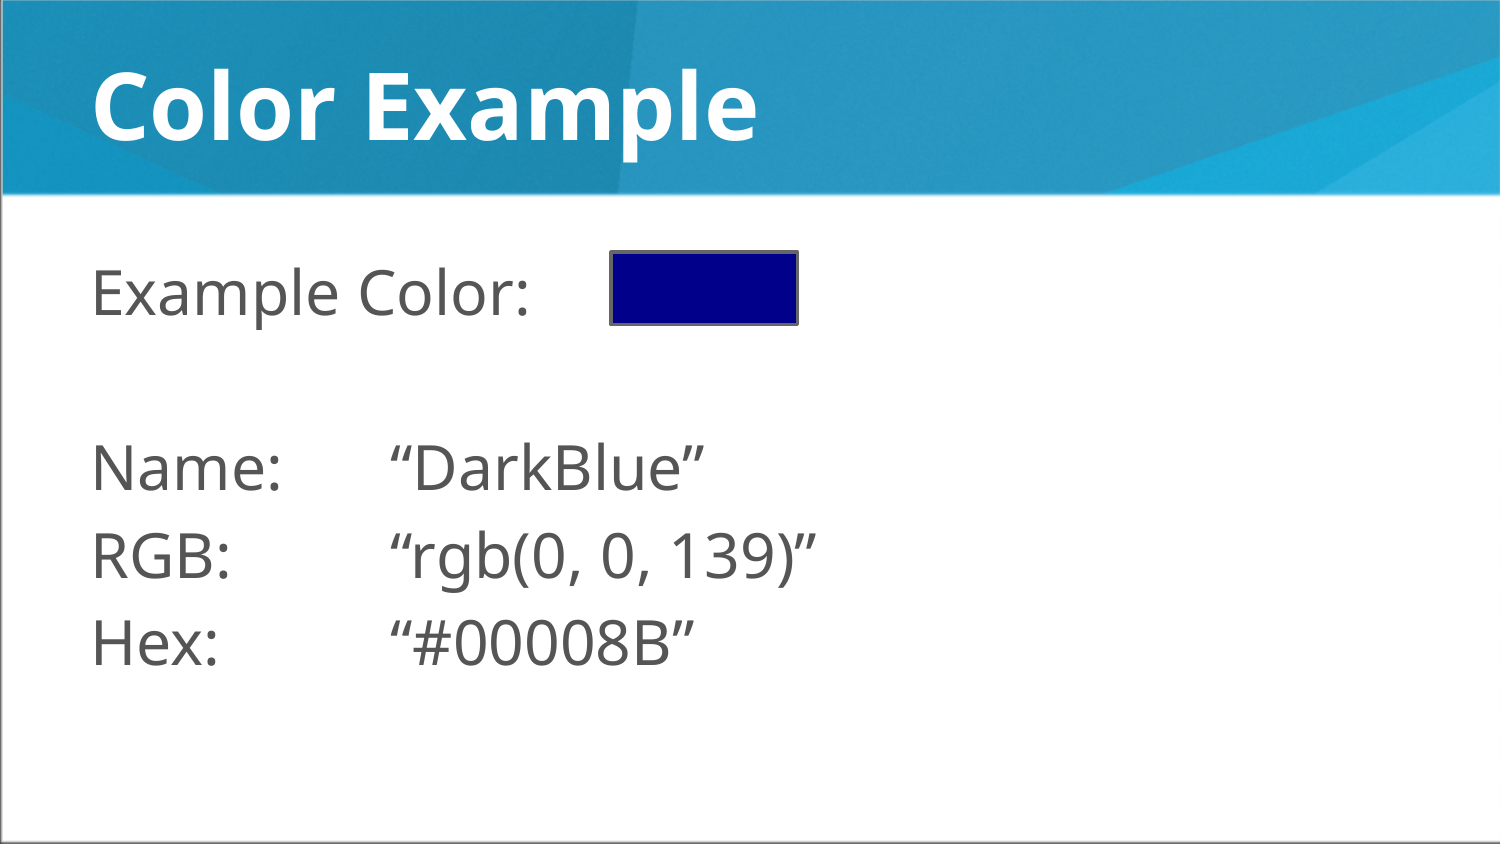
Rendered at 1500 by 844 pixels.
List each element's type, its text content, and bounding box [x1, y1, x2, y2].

title Color Example [75, 33, 1425, 175]
text_box [610, 251, 798, 325]
picture [0, 0, 1500, 844]
list Example Color: Name: “DarkBlue” RGB: “rgb(0, 0, 139)” Hex: “#00008B” [75, 238, 1432, 800]
